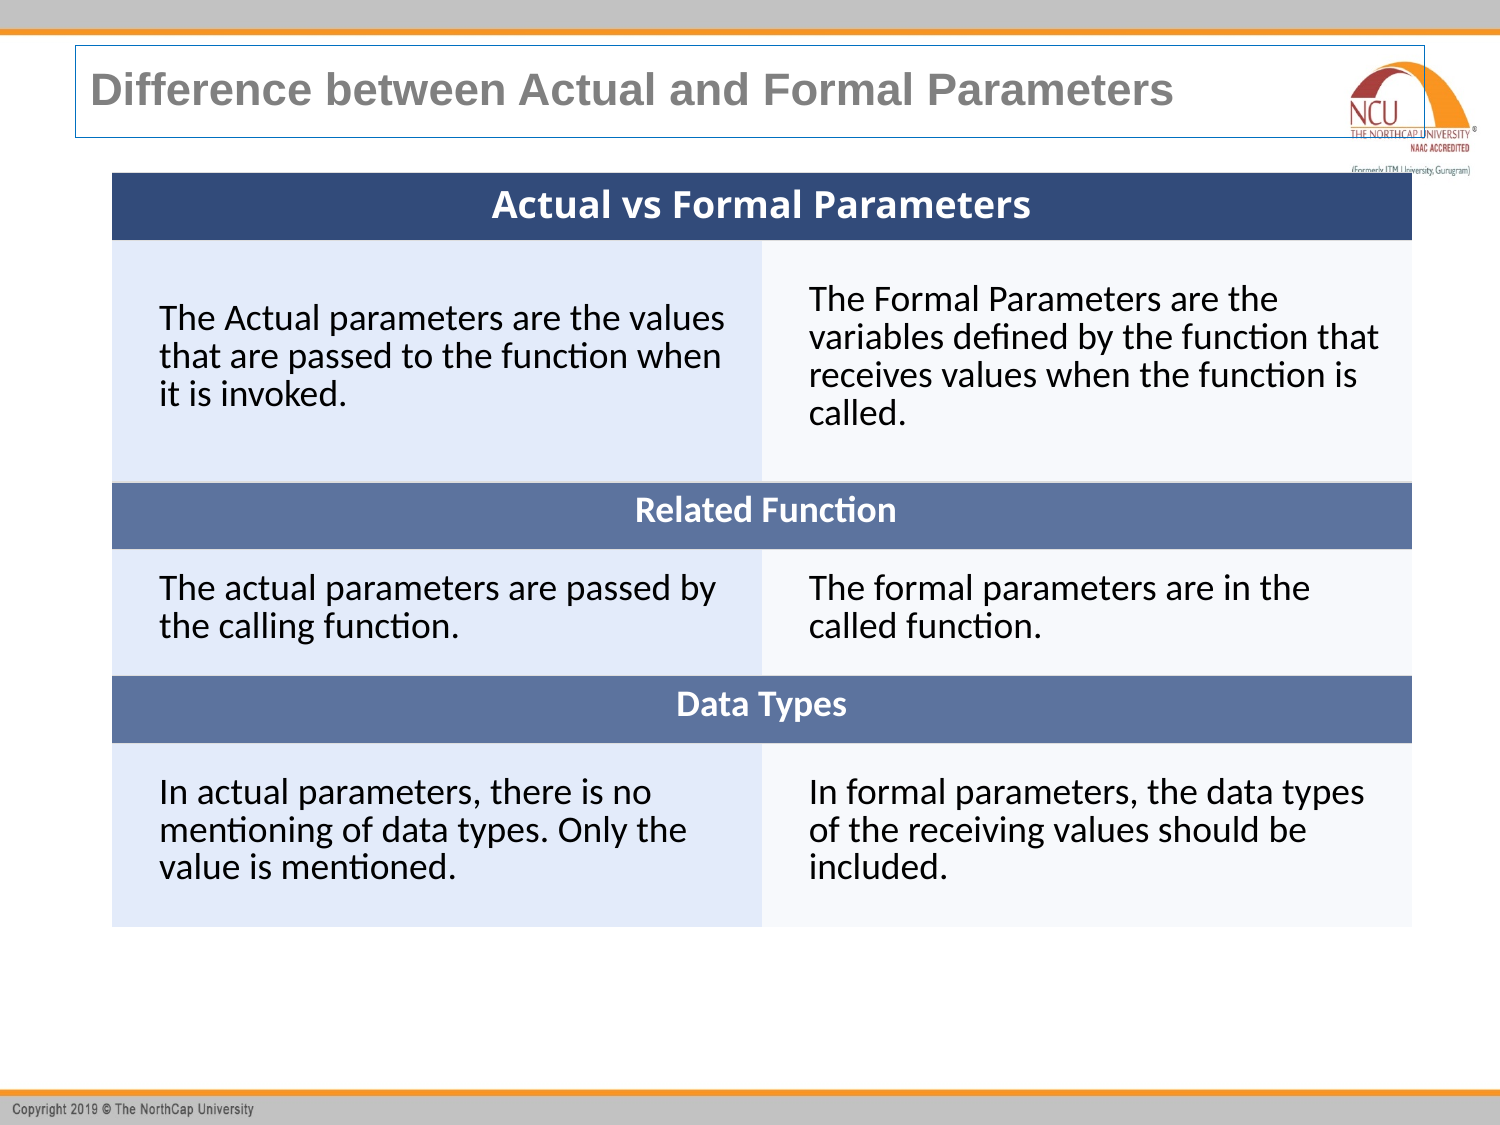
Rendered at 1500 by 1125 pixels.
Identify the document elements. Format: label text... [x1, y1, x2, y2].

table_cell Related Function [112, 483, 1412, 549]
table_header Actual vs Formal Parameters [112, 173, 1412, 240]
table_cell In formal parameters, the data types of the receiving values should be included. [762, 744, 1412, 927]
table_cell The actual parameters are passed by the calling function. [112, 550, 762, 675]
table_cell In actual parameters, there is no mentioning of data types. Only the value is mentioned. [112, 744, 762, 927]
table_cell Data Types [112, 676, 1412, 743]
table_cell The Actual parameters are the values that are passed to the function when it is invoked. [112, 241, 762, 481]
table_cell The Formal Parameters are the variables defined by the function that receives values when the function is called. [762, 241, 1412, 481]
title Difference between Actual and Formal Parameters [75, 45, 1425, 138]
table_cell The formal parameters are in the called function. [762, 550, 1412, 675]
picture [0, 0, 1500, 1125]
